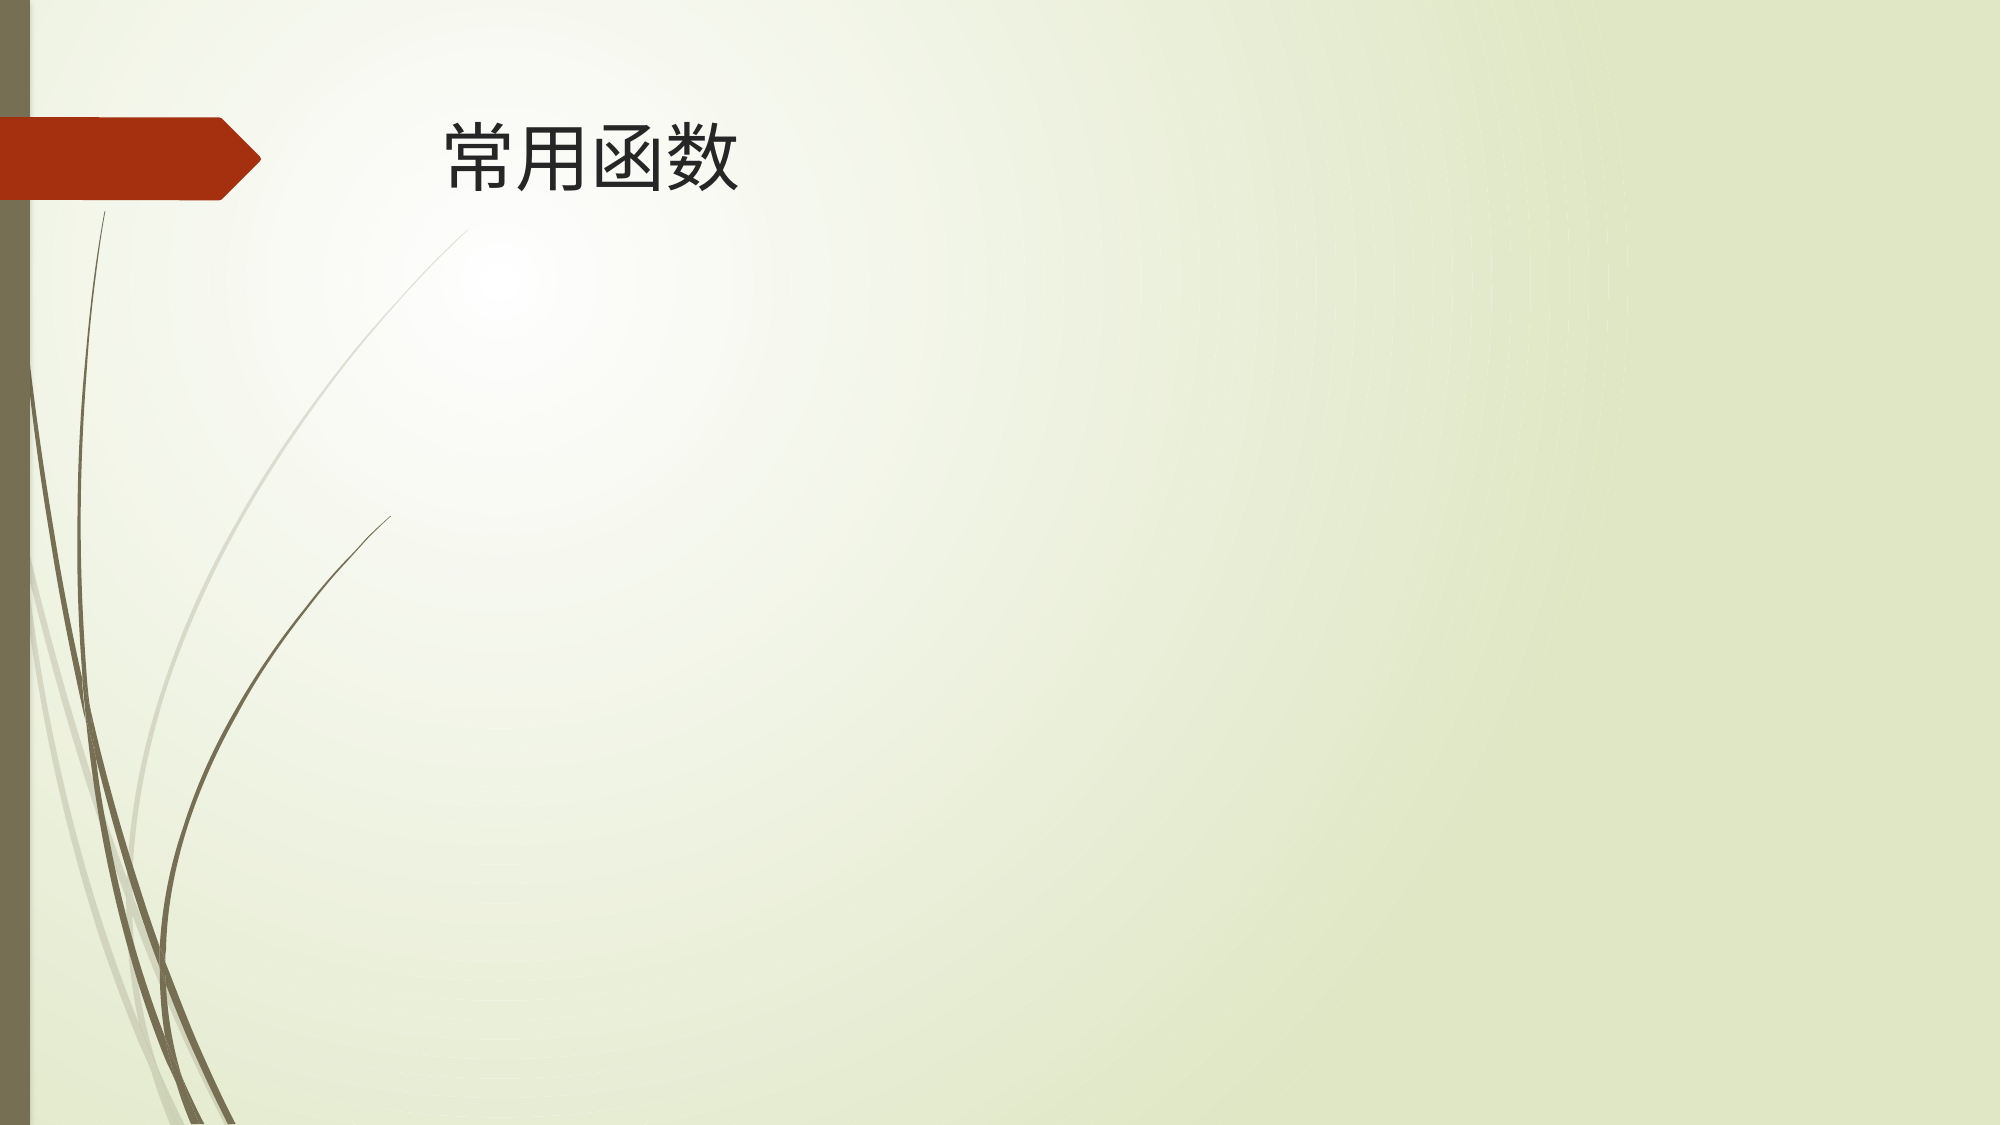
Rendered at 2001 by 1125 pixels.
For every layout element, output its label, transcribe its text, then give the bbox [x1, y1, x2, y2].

title 常用函数 [425, 102, 1888, 313]
